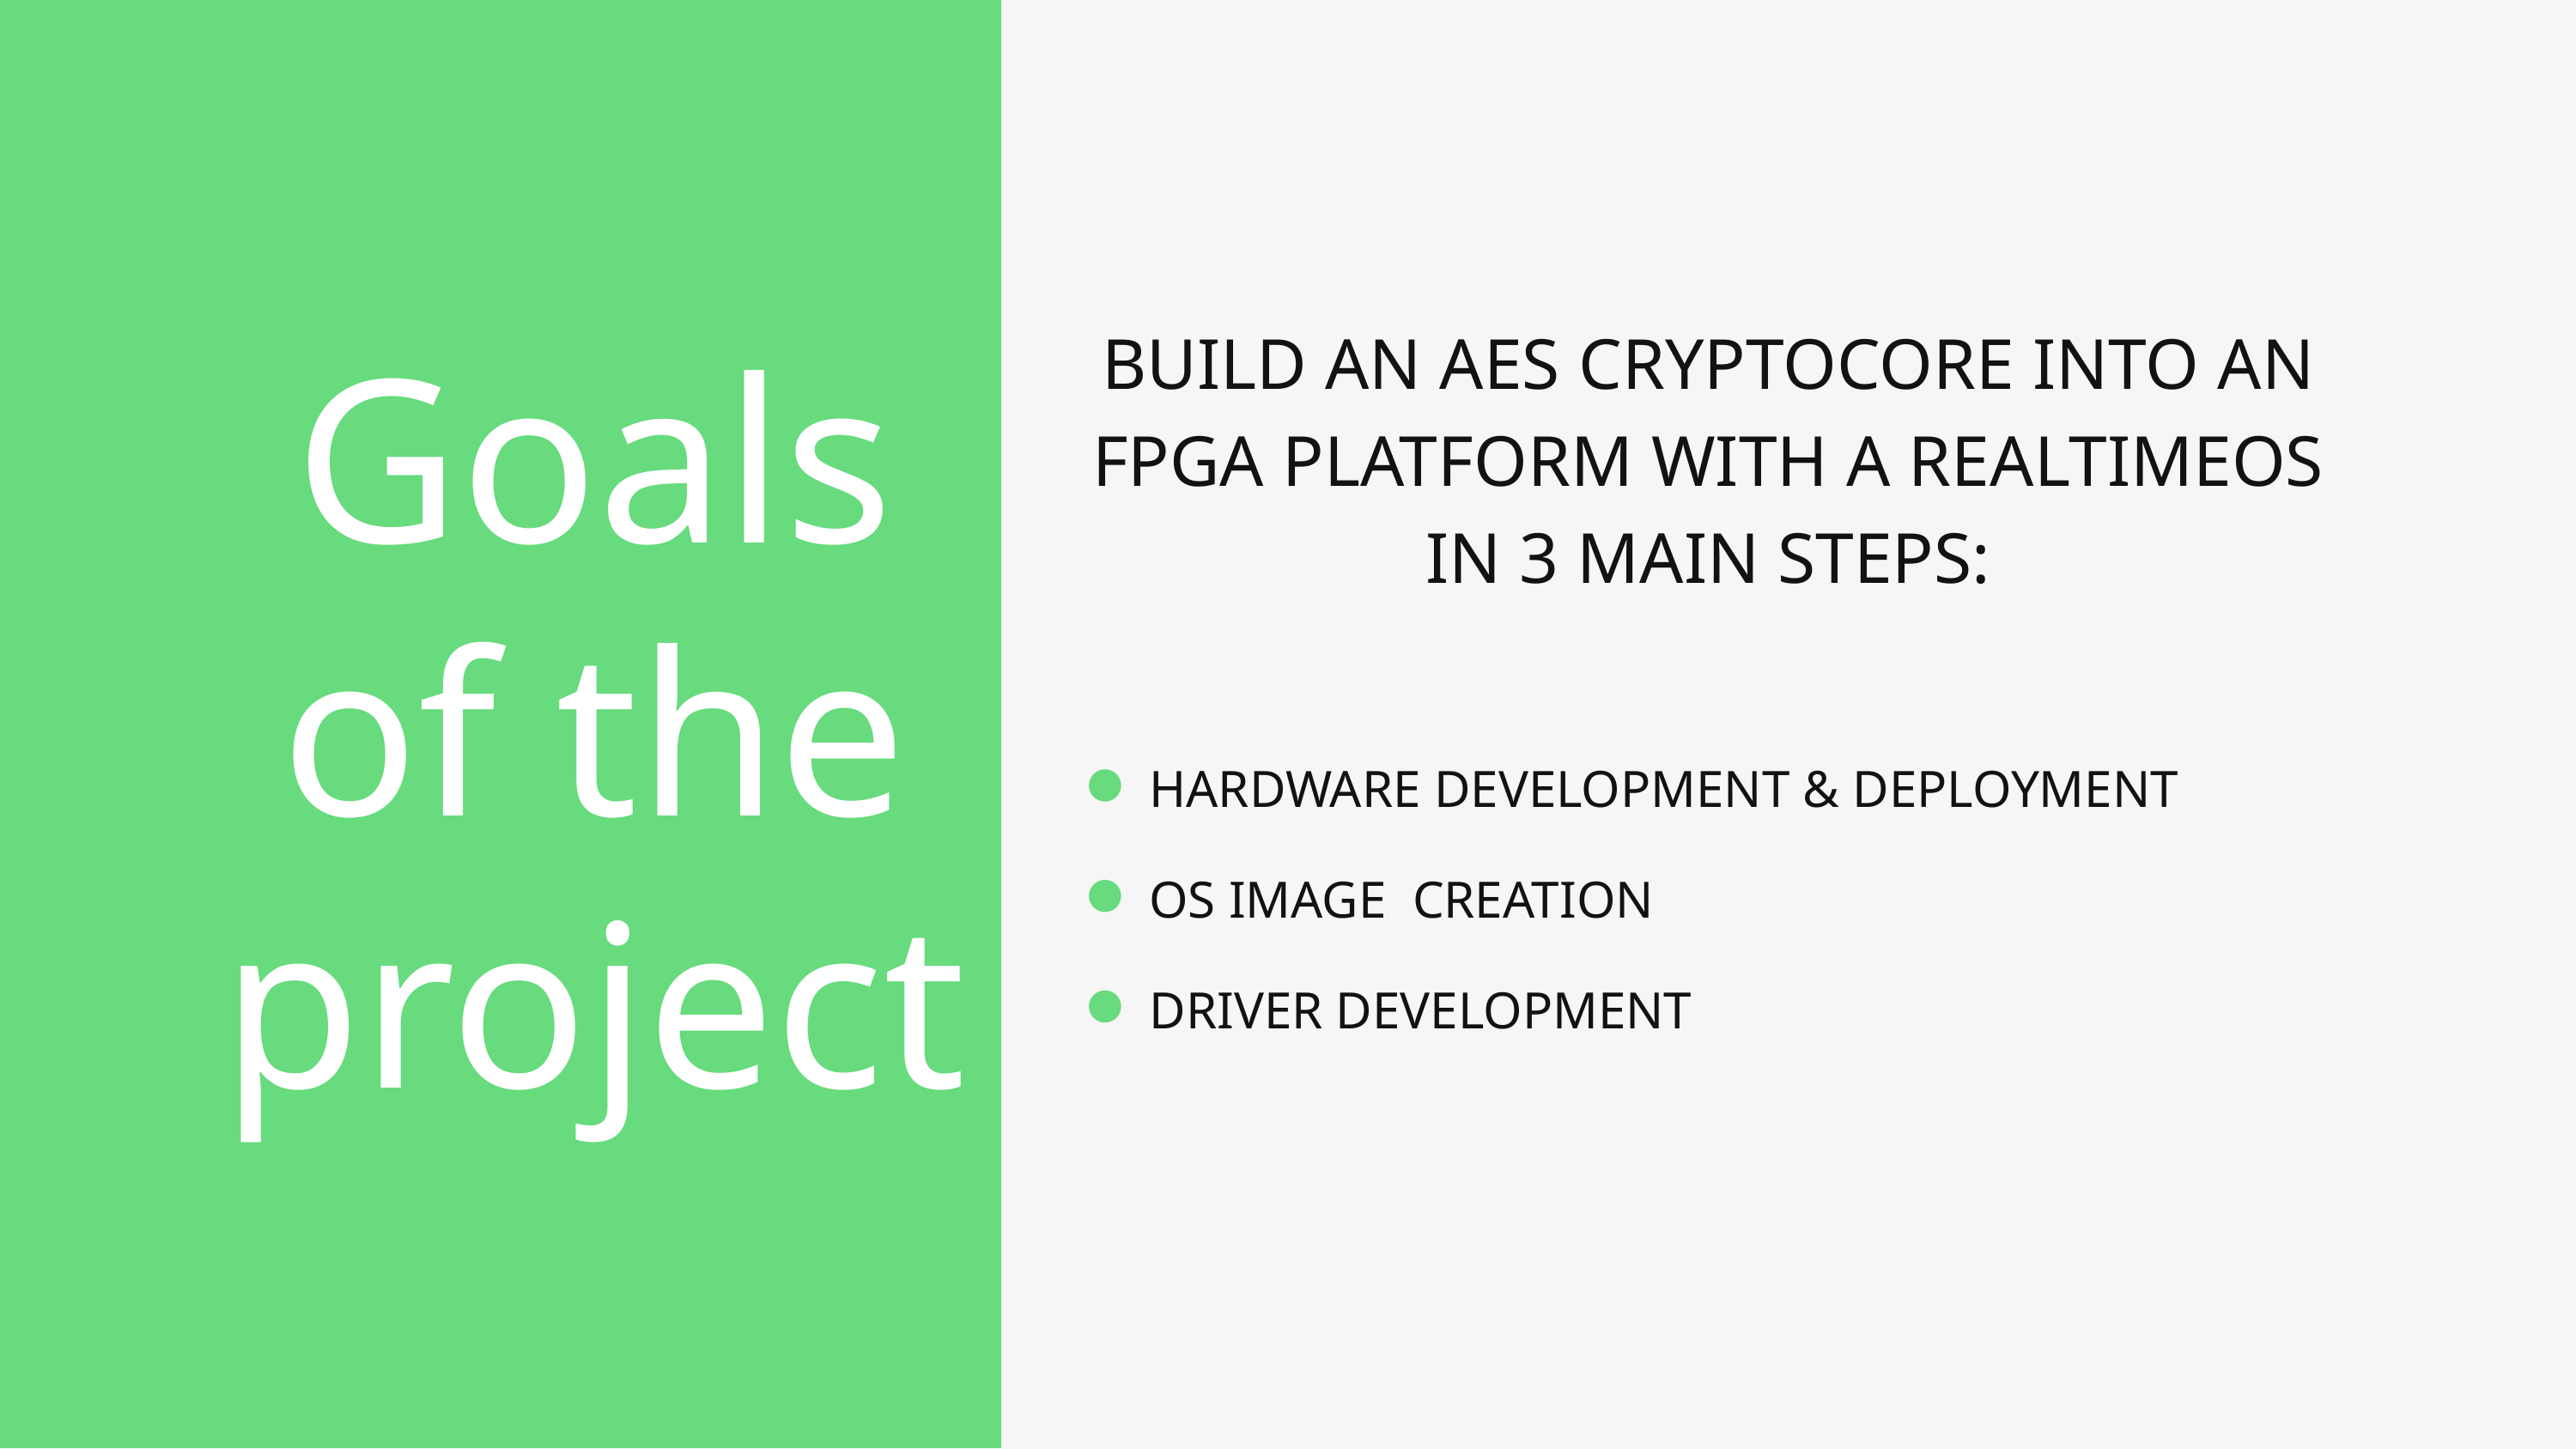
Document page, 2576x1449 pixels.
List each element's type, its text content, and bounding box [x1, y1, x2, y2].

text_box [1088, 879, 1121, 912]
text_box BUILD AN AES CRYPTOCORE INTO AN FPGA PLATFORM WITH A REALTIMEOS IN 3 MAIN STEPS: [1077, 306, 2340, 597]
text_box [1088, 768, 1121, 802]
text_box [0, 0, 1002, 1449]
text_box DRIVER DEVELOPMENT [1149, 968, 2268, 1039]
text_box OS IMAGE CREATION [1149, 858, 2268, 929]
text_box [1088, 990, 1121, 1023]
text_box HARDWARE DEVELOPMENT & DEPLOYMENT [1149, 747, 2268, 818]
